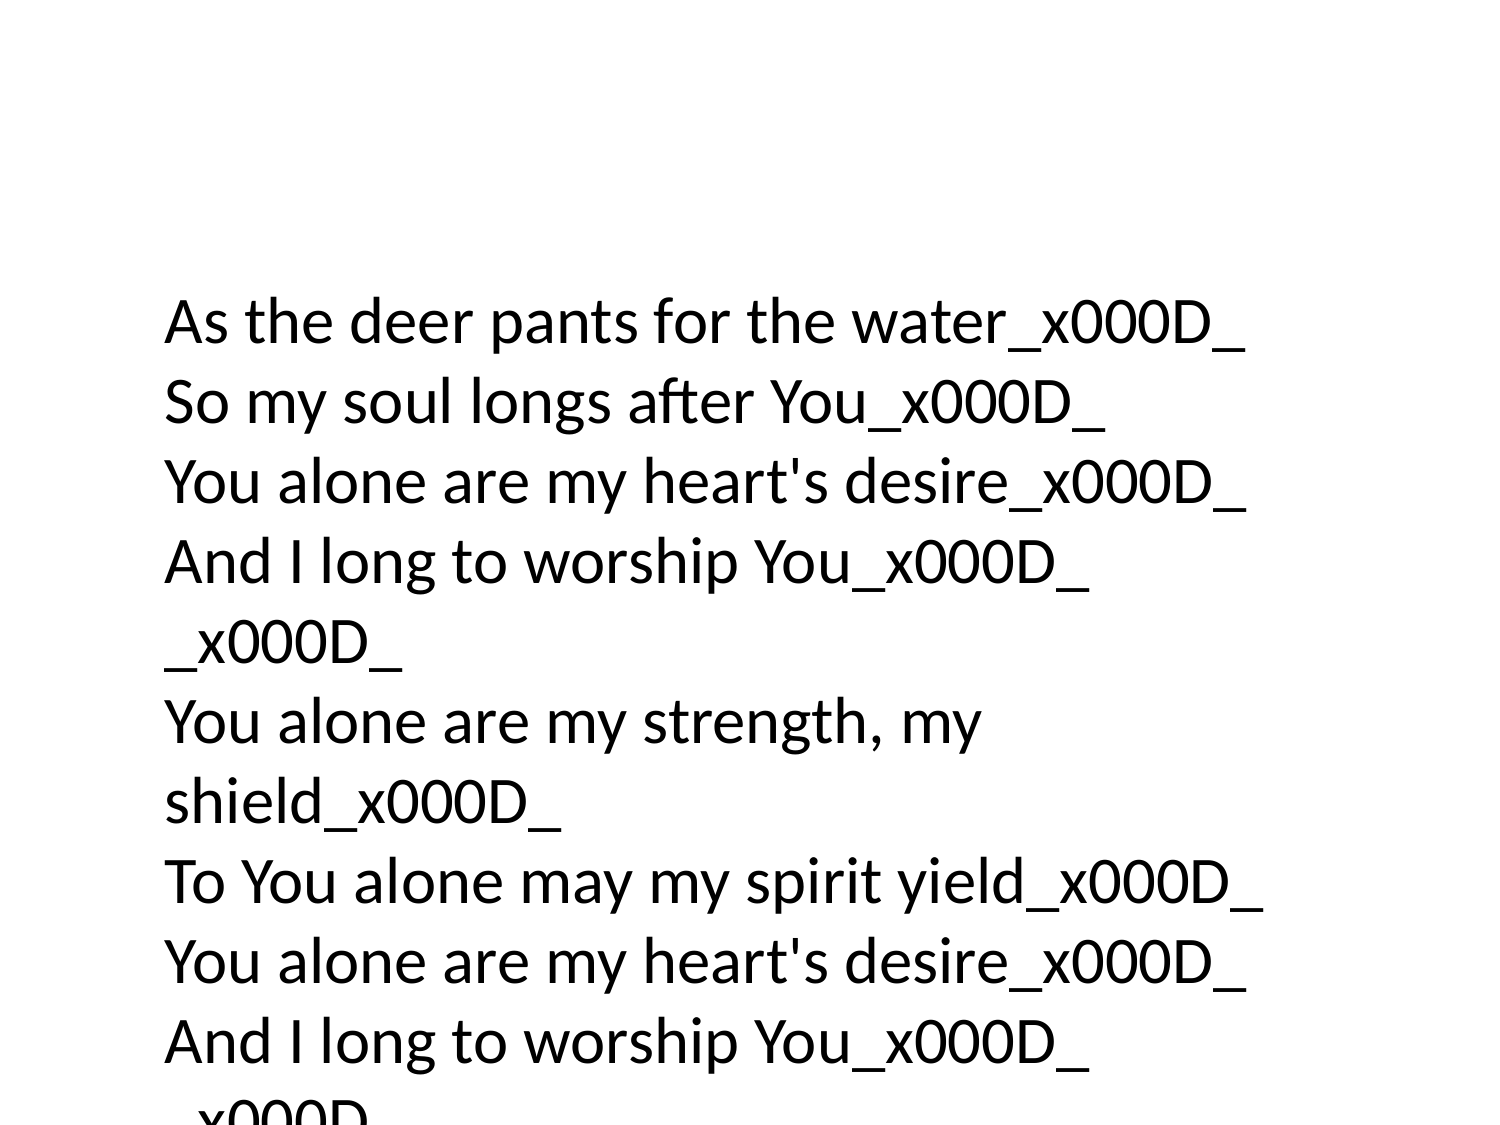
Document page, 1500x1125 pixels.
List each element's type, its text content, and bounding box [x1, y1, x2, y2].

text_box As the deer pants for the water_x000D_ So my soul longs after You_x000D_ You alone are my heart's desire_x000D_ And I long to worship You_x000D_ _x000D_ You alone are my strength, my shield_x000D_ To You alone may my spirit yield_x000D_ You alone are my heart's desire_x000D_ And I long to worship You_x000D_ _x000D_ I want You more than gold or silver_x000D_ Only You can satisfy_x000D_ You alone are the real joy giver_x000D_ And the apple of my eye_x000D_ _x000D_ You alone are my strength, my shield_x000D_ To You alone may my spirit yield_x000D_ You alone are my heart's desire_x000D_ And I long to worship You_x000D_ _x000D_ You're my friend and You're my brother_x000D_ Even though you are a King_x000D_ I love You more than any other_x000D_ So much more than anything_x000D_ _x000D_ You alone are my strength, my shield_x000D_ To You alone may my spirit yield_x000D_ You alone are my heart's desire_x000D_ And I long to worship You [149, 224, 1350, 1125]
